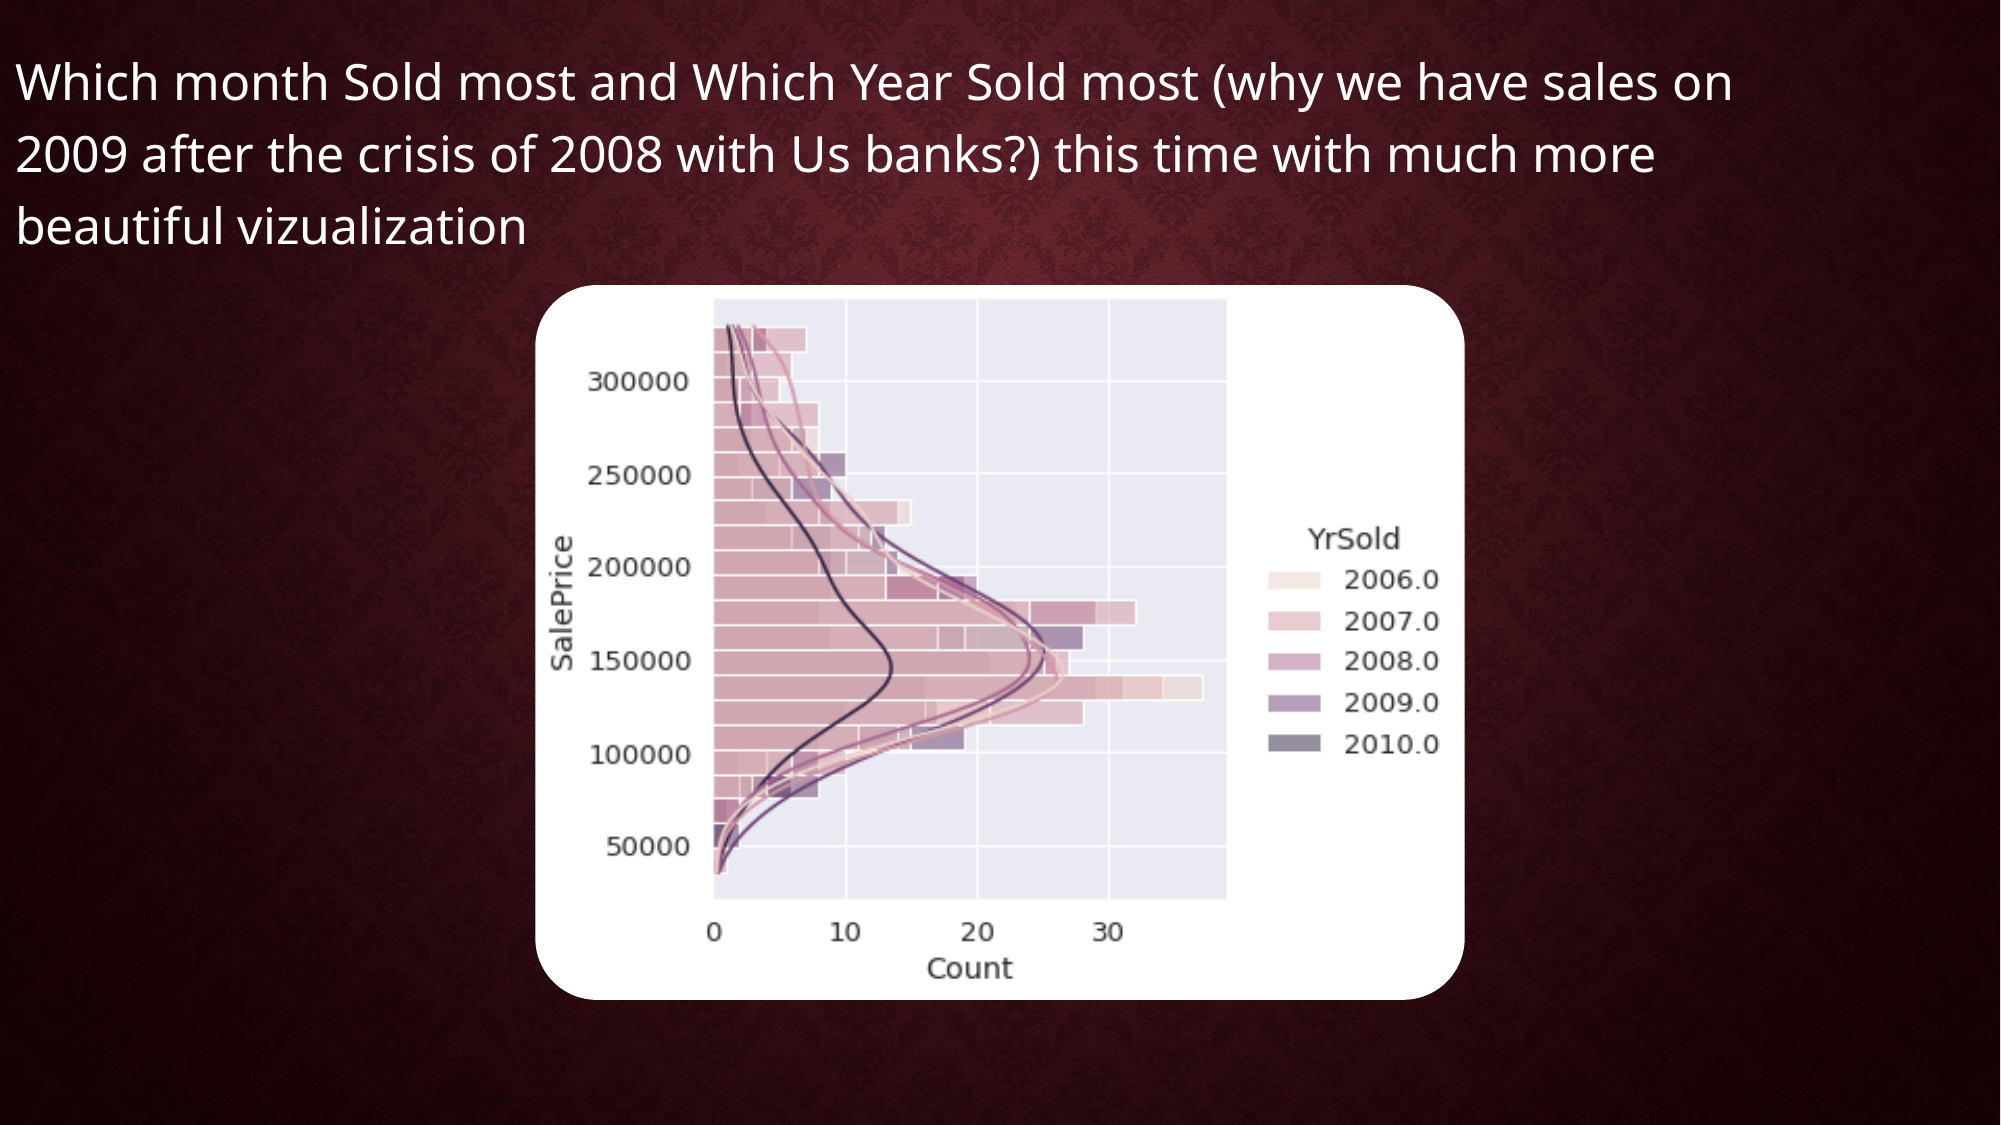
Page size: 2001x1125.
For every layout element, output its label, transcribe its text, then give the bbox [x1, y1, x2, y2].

list Which month Sold most and Which Year Sold most (why we have sales on 2009 after the crisis of 2008 with Us banks?) this time with much more beautiful vizualization [0, 31, 1855, 148]
picture [534, 284, 1466, 1001]
